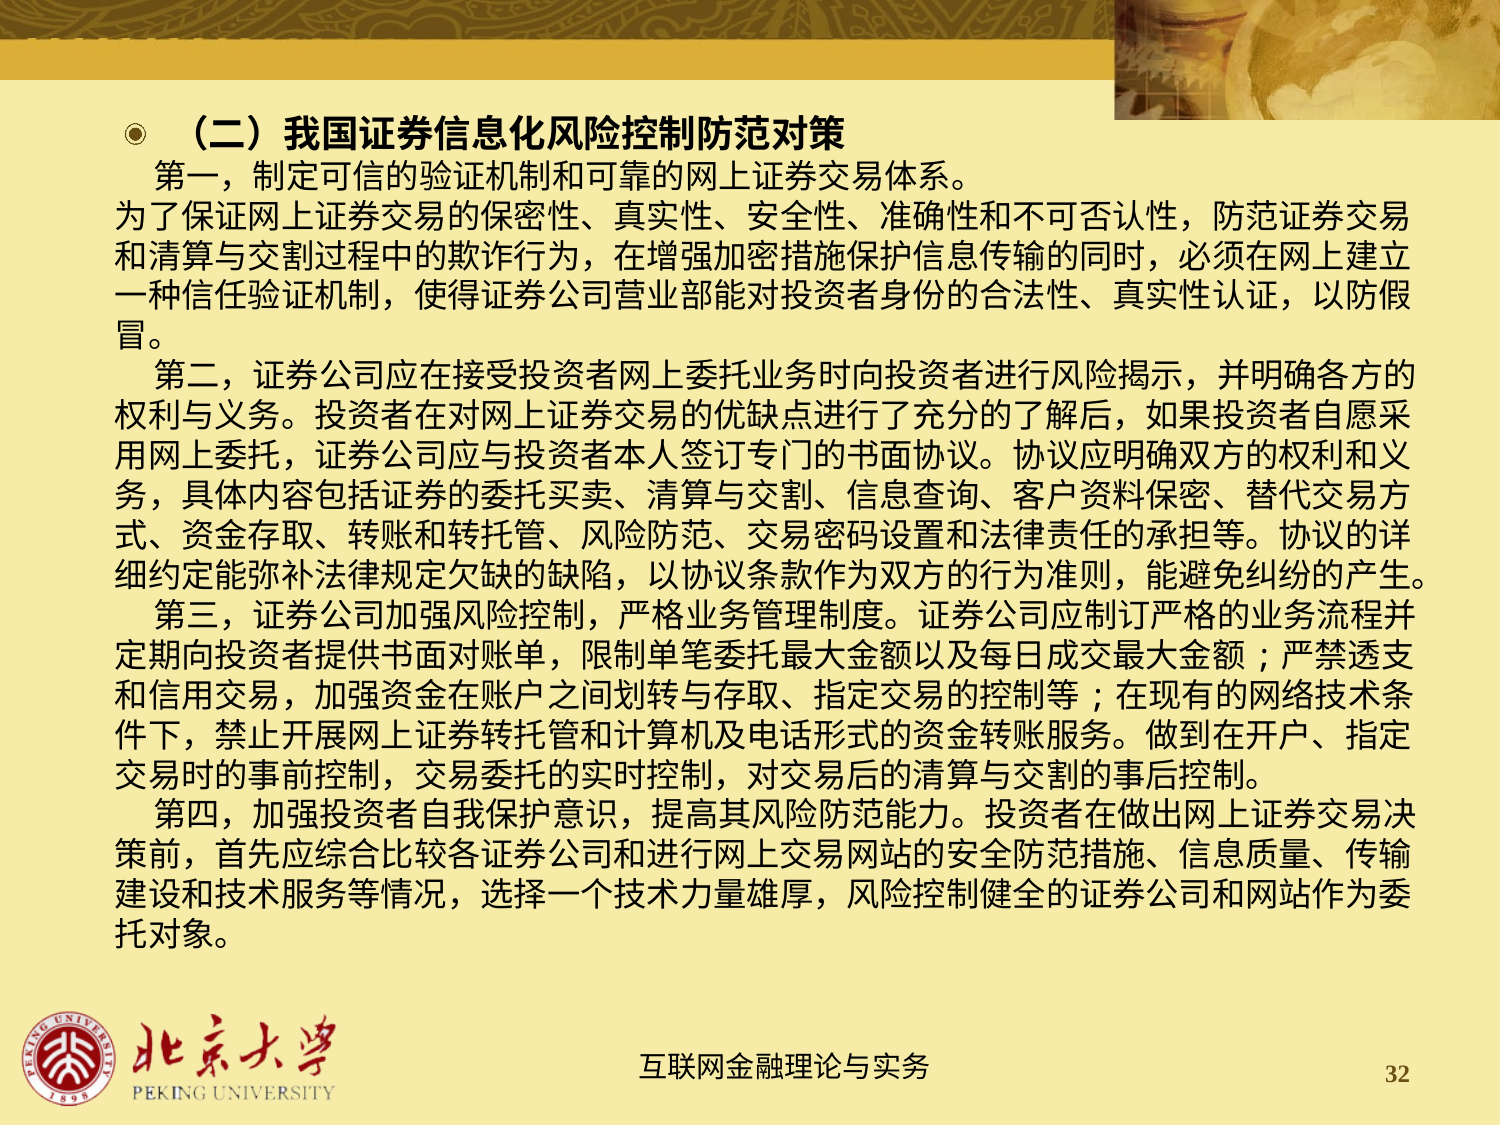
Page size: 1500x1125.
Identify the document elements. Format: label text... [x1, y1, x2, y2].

picture [115, 112, 155, 153]
text_box （二）我国证券信息化风险控制防范对策 第一，制定可信的验证机制和可靠的网上证券交易体系。 为了保证网上证券交易的保密性、真实性、安全性、准确性和不可否认性，防范证券交易和清算与交割过程中的欺诈行为，在增强加密措施保护信息传输的同时，必须在网上建立一种信任验证机制，使得证券公司营业部能对投资者身份的合法性、真实性认证，以防假冒。 第二，证券公司应在接受投资者网上委托业务时向投资者进行风险揭示，并明确各方的权利与义务。投资者在对网上证券交易的优缺点进行了充分的了解后，如果投资者自愿采用网上委托，证券公司应与投资者本人签订专门的书面协议。协议应明确双方的权利和义务，具体内容包括证券的委托买卖、清算与交割、信息查询、客户资料保密、替代交易方式、资金存取、转账和转托管、风险防范、交易密码设置和法律责任的承担等。协议的详细约定能弥补法律规定欠缺的缺陷，以协议条款作为双方的行为准则，能避免纠纷的产生。 第三，证券公司加强风险控制，严格业务管理制度。证券公司应制订严格的业务流程并定期向投资者提供书面对账单，限制单笔委托最大金额以及每日成交最大金额;严禁透支和信用交易，加强资金在账户之间划转与存取、指定交易的控制等;在现有的网络技术条件下，禁止开展网上证券转托管和计算机及电话形式的资金转账服务。做到在开户、指定交易时的事前控制，交易委托的实时控制，对交易后的清算与交割的事后控制。 第四，加强投资者自我保护意识，提高其风险防范能力。投资者在做出网上证券交易决策前，首先应综合比较各证券公司和进行网上交易网站的安全防范措施、信息质量、传输建设和技术服务等情况，选择一个技术力量雄厚，风险控制健全的证券公司和网站作为委托对象。 [100, 102, 1436, 961]
picture [19, 984, 339, 1109]
slide_number 32 [1074, 1042, 1425, 1103]
picture [0, 0, 1500, 120]
